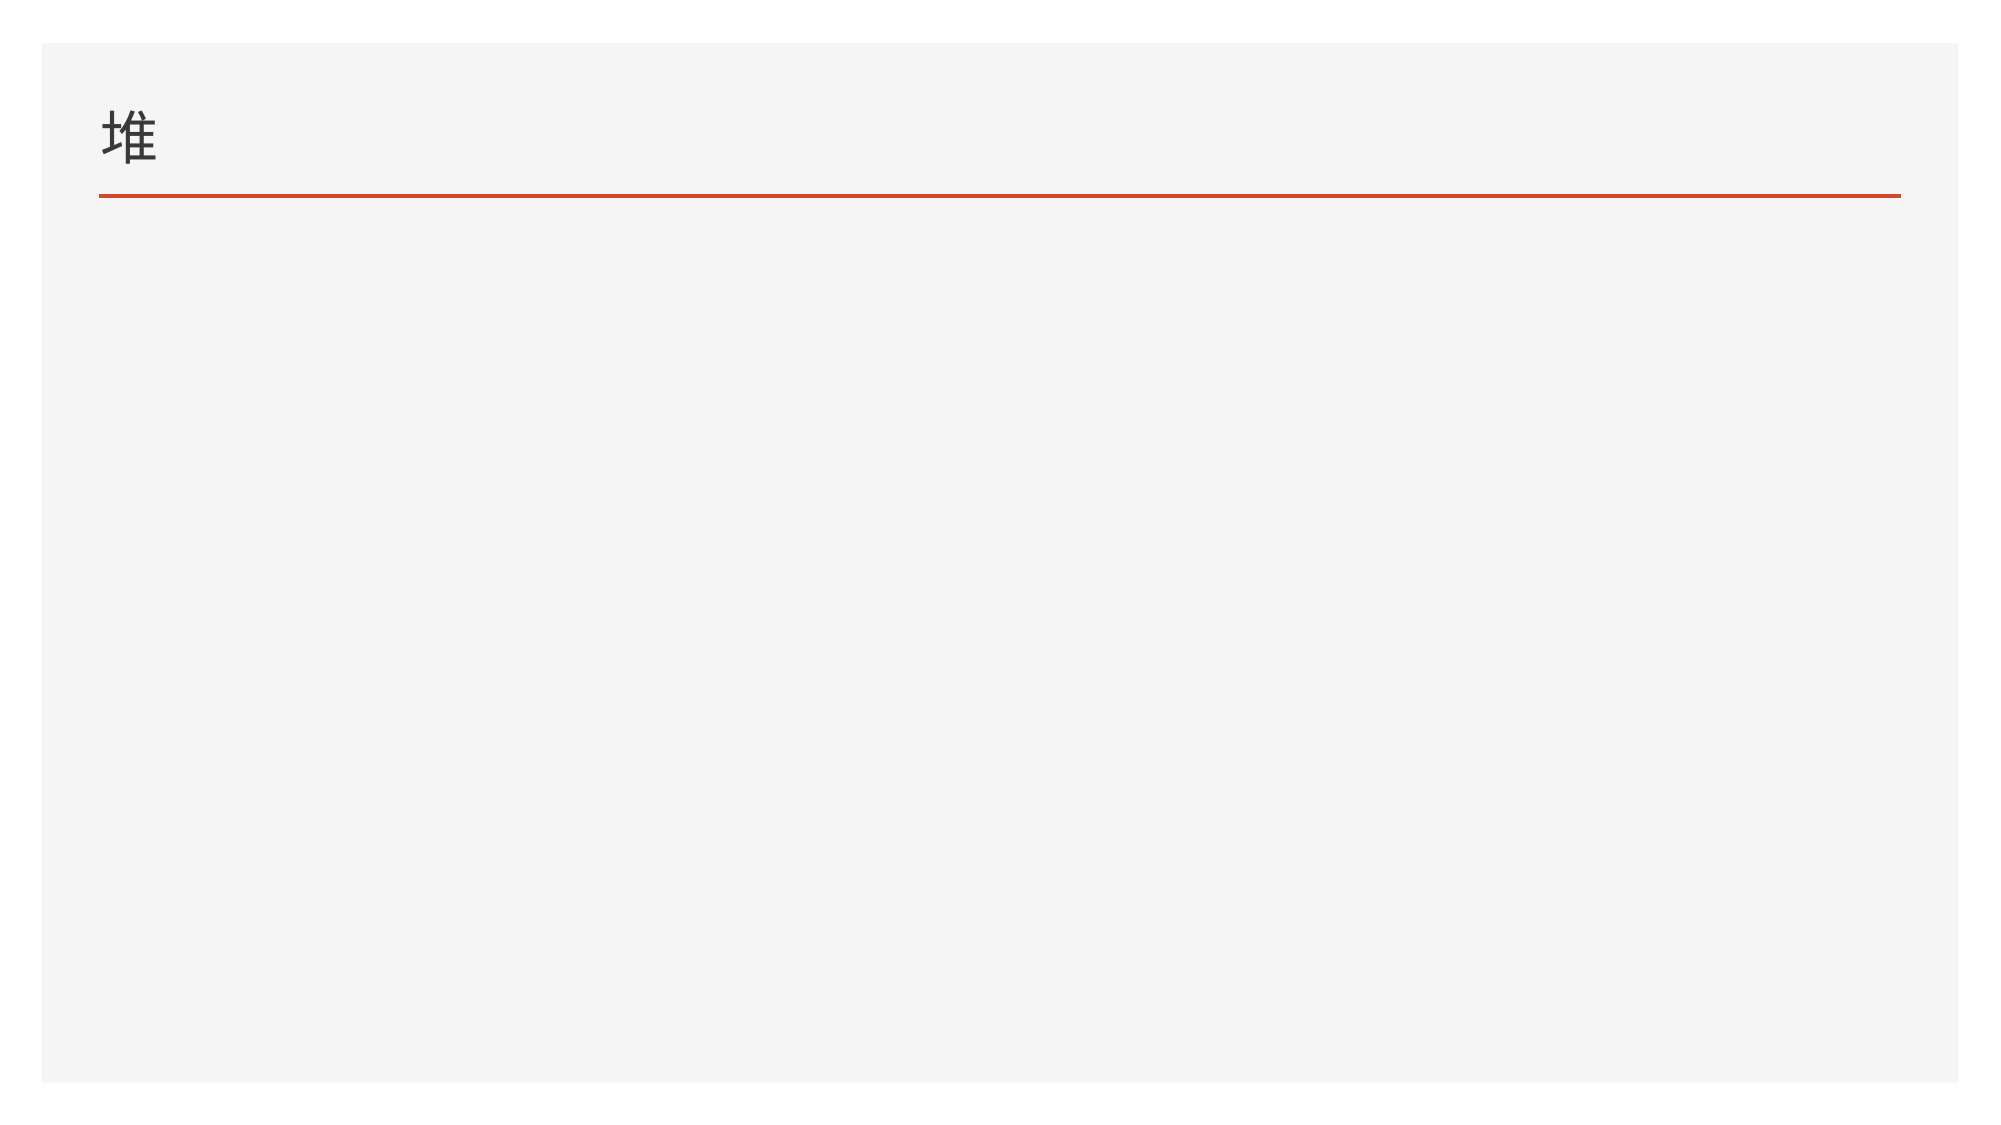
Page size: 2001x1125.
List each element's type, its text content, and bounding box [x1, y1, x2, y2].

title 堆 [85, 73, 1214, 179]
